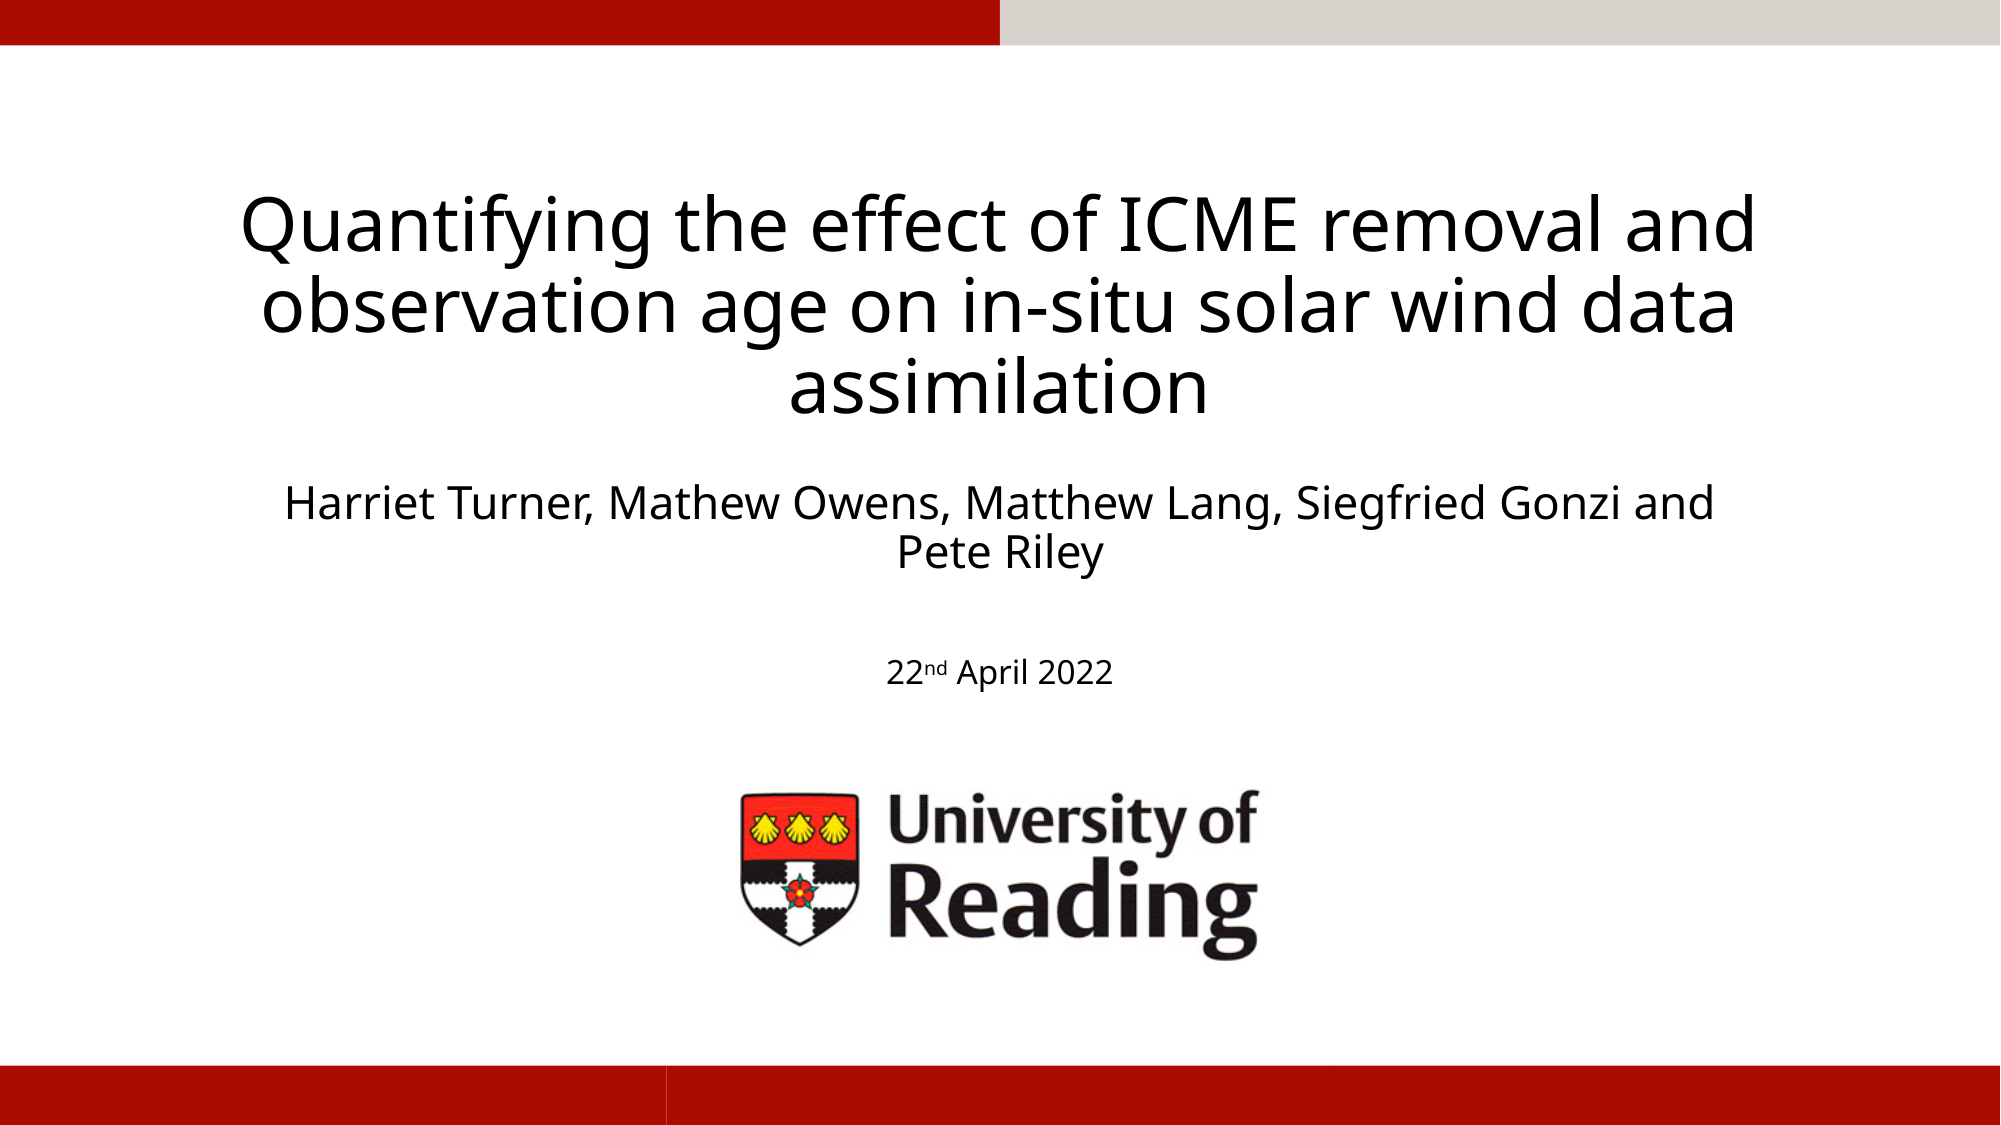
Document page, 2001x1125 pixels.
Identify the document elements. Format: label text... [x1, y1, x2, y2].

picture [708, 778, 1292, 974]
text_box [1332, 1064, 2000, 1125]
text_box [0, 1064, 666, 1125]
text_box [999, 0, 2000, 46]
text_box [0, 0, 999, 46]
subtitle Harriet Turner, Mathew Owens, Matthew Lang, Siegfried Gonzi and Pete Riley 22nd April 2022 [249, 472, 1750, 744]
title Quantifying the effect of ICME removal and observation age on in-situ solar wind data assimilation [97, 46, 1903, 438]
text_box [666, 1064, 1332, 1125]
